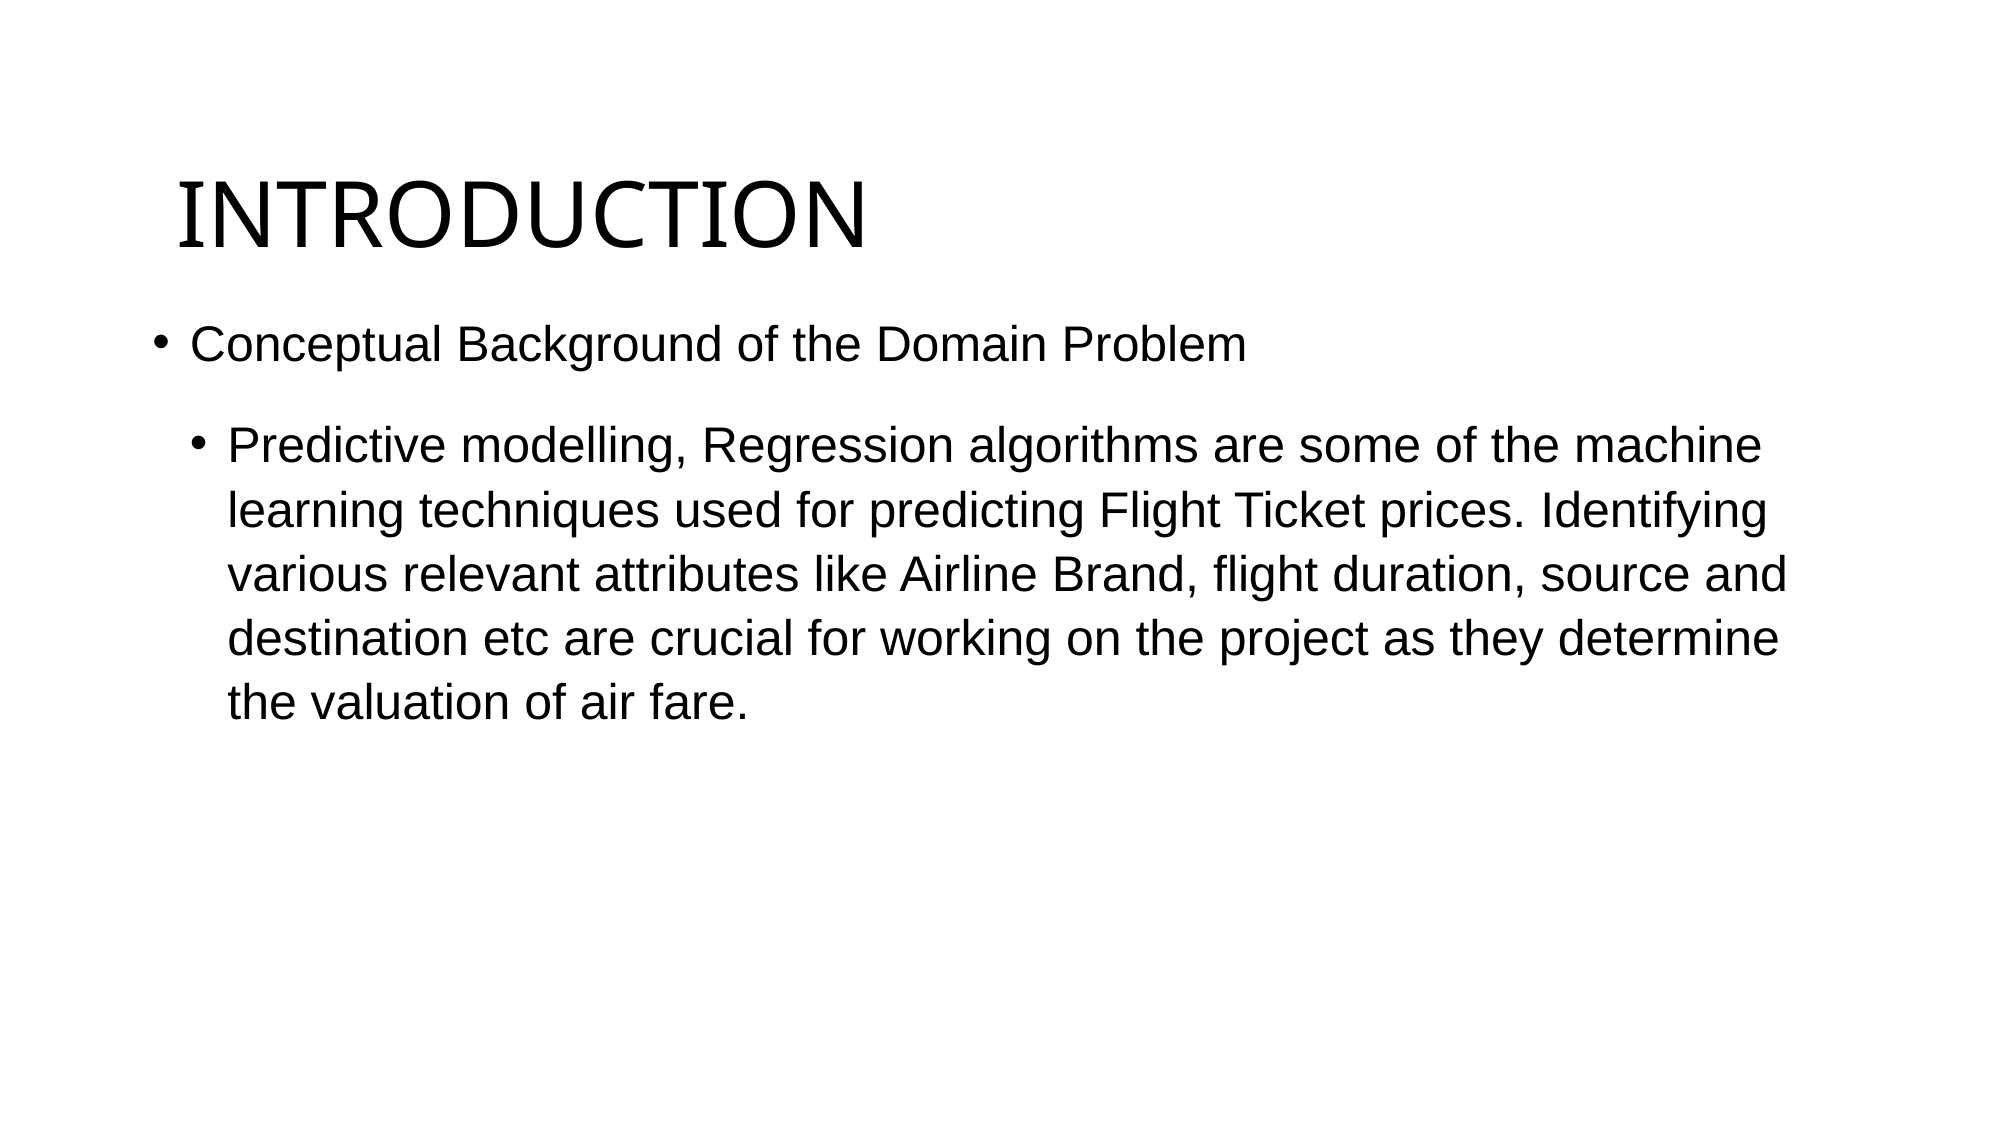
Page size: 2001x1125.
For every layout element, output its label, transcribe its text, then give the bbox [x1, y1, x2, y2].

title INTRODUCTION [137, 59, 1863, 278]
list Conceptual Background of the Domain Problem Predictive modelling, Regression algorithms are some of the machine learning techniques used for predicting Flight Ticket prices. Identifying various relevant attributes like Airline Brand, flight duration, source and destination etc are crucial for working on the project as they determine the valuation of air fare. [137, 299, 1863, 1014]
